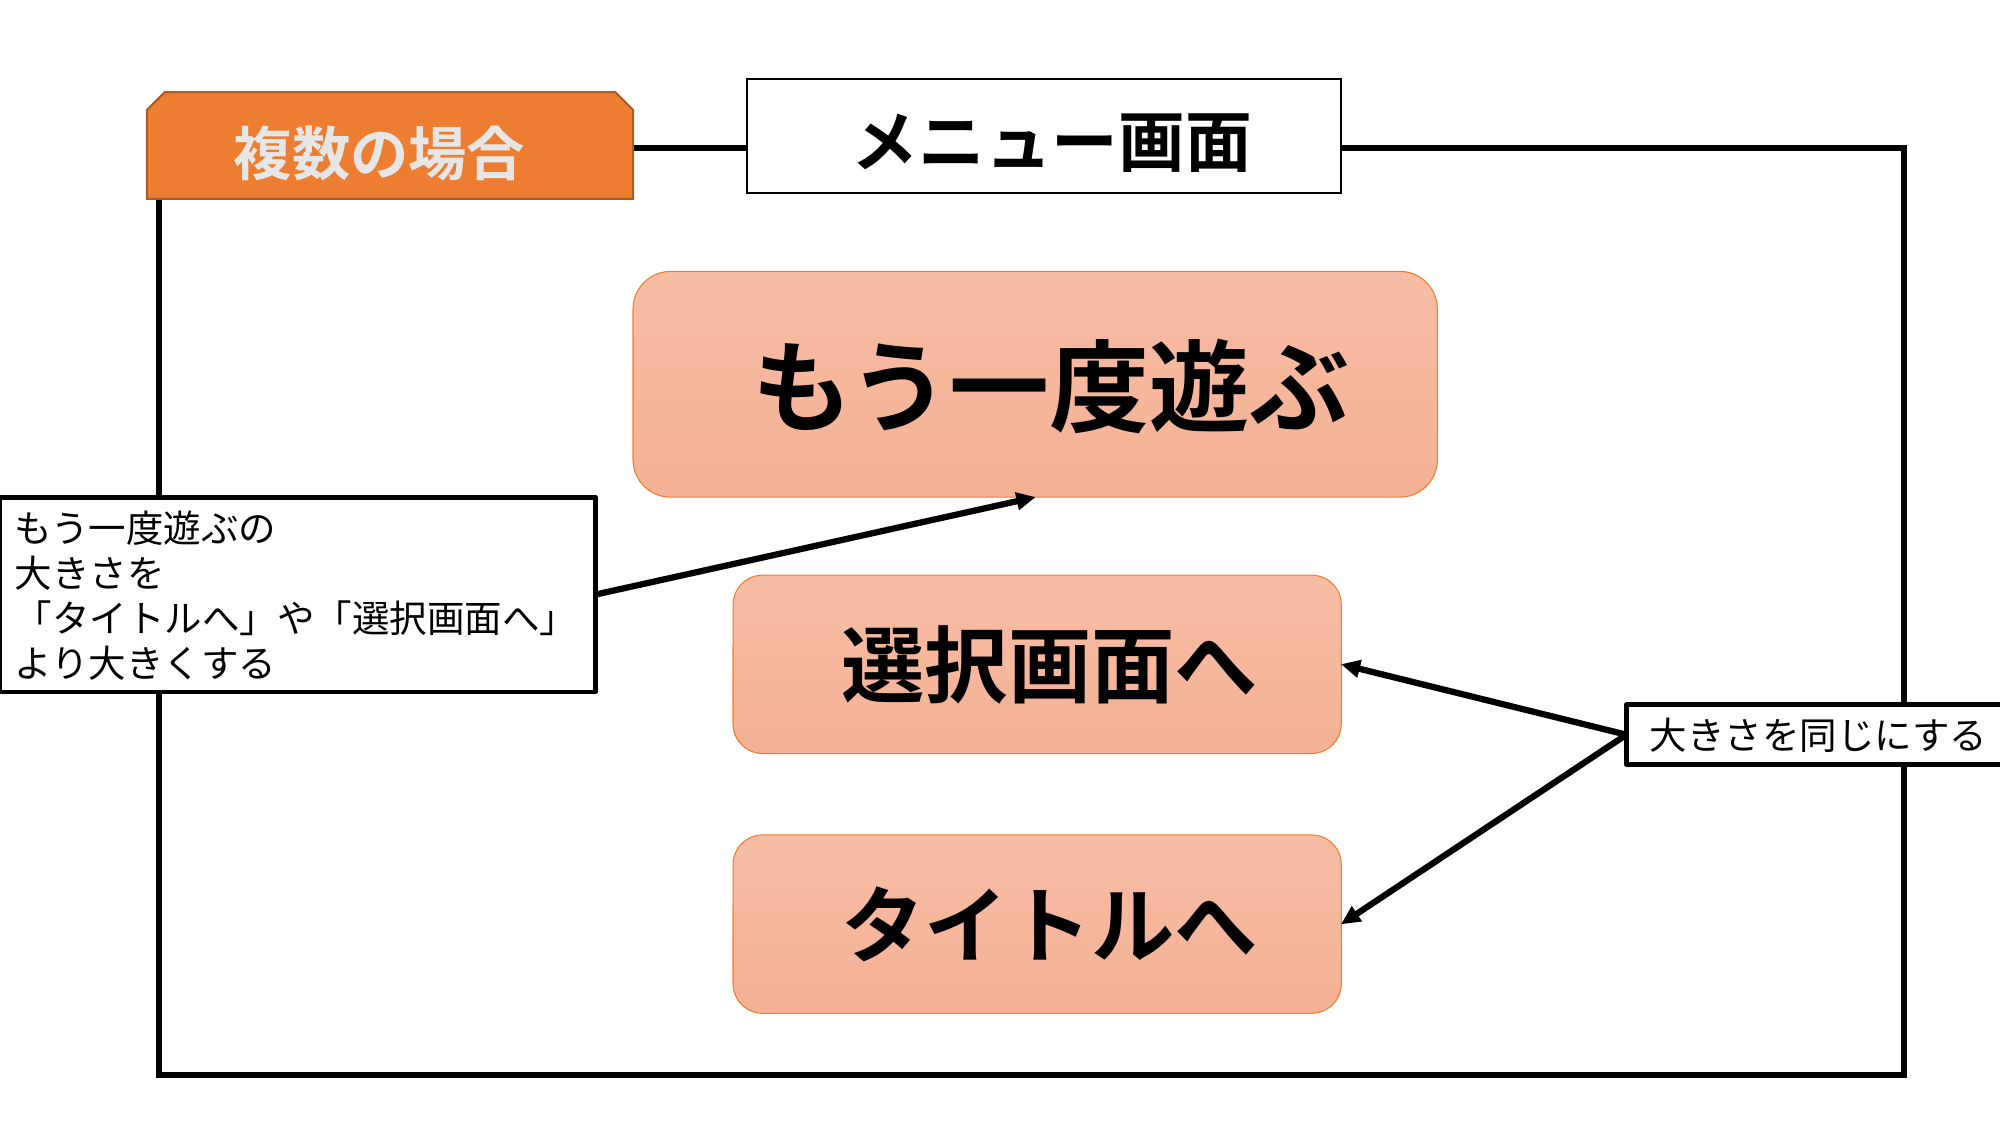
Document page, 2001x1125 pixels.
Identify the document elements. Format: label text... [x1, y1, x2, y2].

text_box 選択画面へ [769, 606, 1330, 721]
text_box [1341, 664, 1627, 735]
text_box 大きさを同じにする [1627, 704, 2000, 765]
text_box もう一度遊ぶ [724, 316, 1378, 452]
text_box [158, 147, 1905, 704]
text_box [1341, 735, 1627, 925]
text_box [632, 270, 1438, 498]
text_box メニュー画面 [836, 92, 1268, 188]
text_box タイトルへ [769, 866, 1330, 981]
text_box もう一度遊ぶの 大きさを 「タイトルへ」や「選択画面へ」より大きくする [0, 497, 596, 692]
text_box [746, 78, 1342, 194]
text_box [732, 834, 1342, 1014]
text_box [595, 497, 1036, 596]
text_box [732, 574, 1342, 755]
text_box [158, 596, 1905, 1076]
text_box [145, 91, 635, 200]
text_box 複数の場合 [163, 110, 596, 195]
